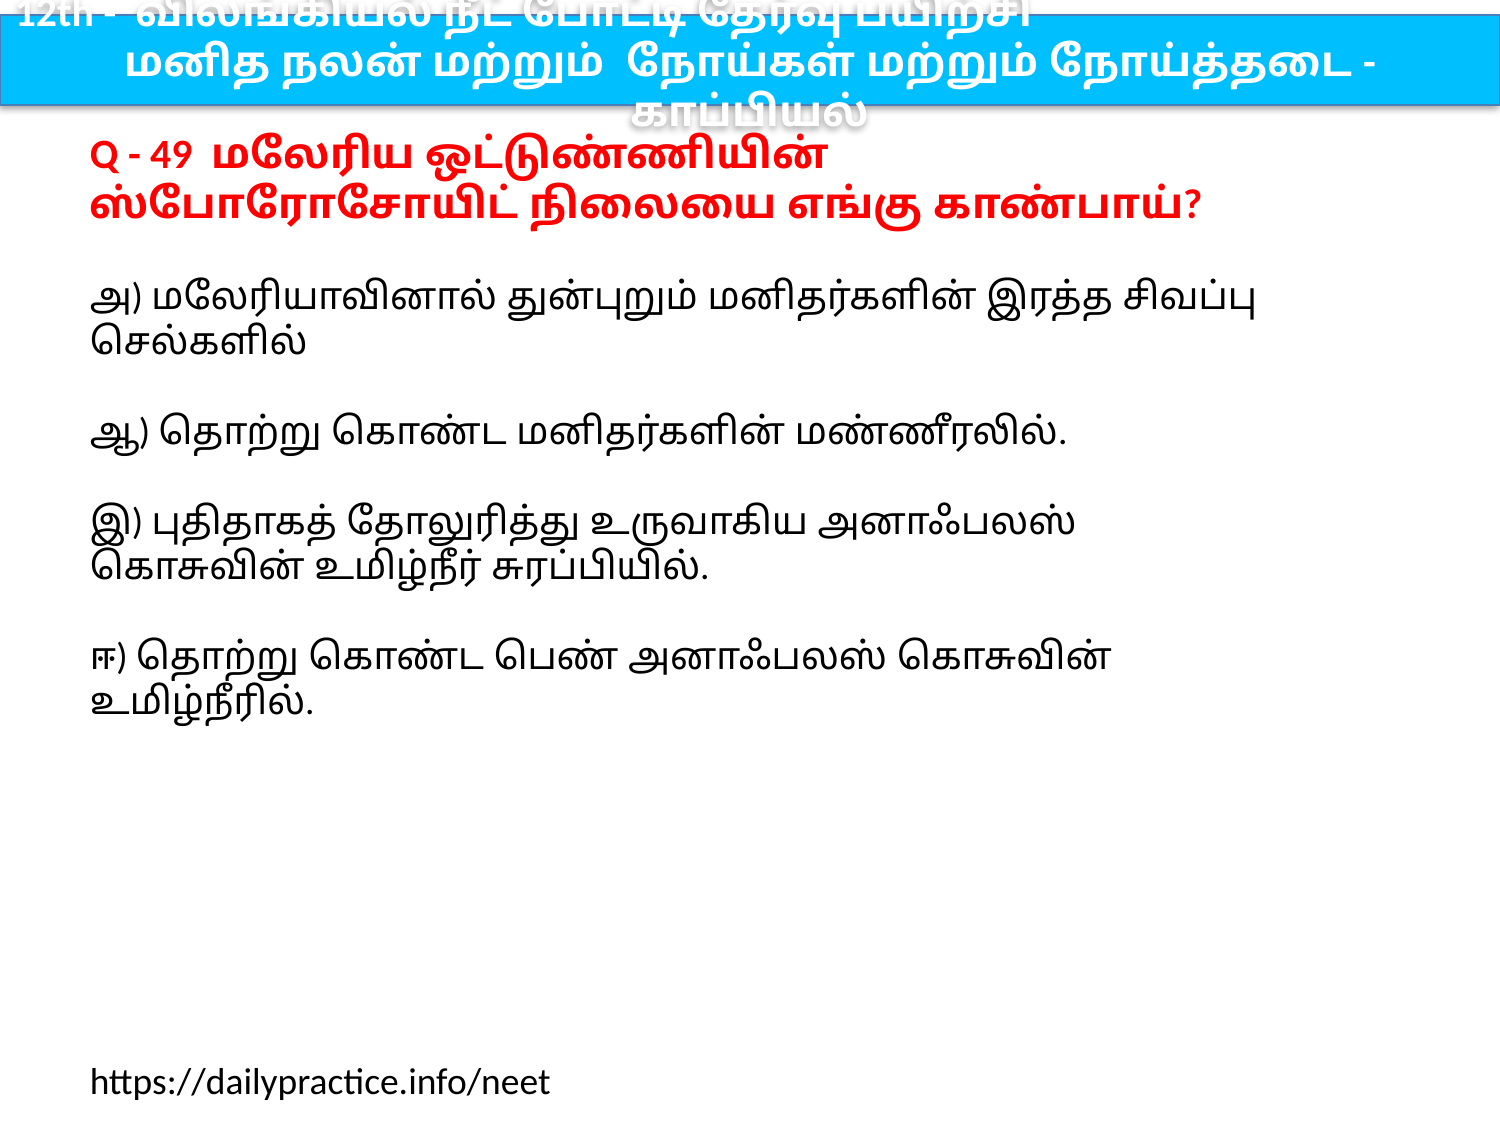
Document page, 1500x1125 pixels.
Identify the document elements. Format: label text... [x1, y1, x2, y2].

text_box 12th - விலங்கியல் நீட் போட்டி தேர்வு பயிற்சி மனித நலன் மற்றும் நோய்கள் மற்றும் நோய்த்தடை - காப்பியல் [0, 14, 1500, 106]
text_box https://dailypractice.info/neet [74, 1049, 675, 1110]
text_box Q - 49 மலேரிய ஒட்டுண்ணியின் ஸ்போரோசோயிட் நிலையை எங்கு காண்பாய்? அ) மலேரியாவினால் துன்புறும் மனிதர்களின் இரத்த சிவப்பு செல்களில் ஆ) தொற்று கொண்ட மனிதர்களின் மண்ணீரலில். இ) புதிதாகத் தோலுரித்து உருவாகிய அனாஃபலஸ் கொசுவின் உமிழ்நீர் சுரப்பியில். ஈ) தொற்று கொண்ட பெண் அனாஃபலஸ் கொசுவின் உமிழ்நீரில். [74, 74, 1275, 730]
